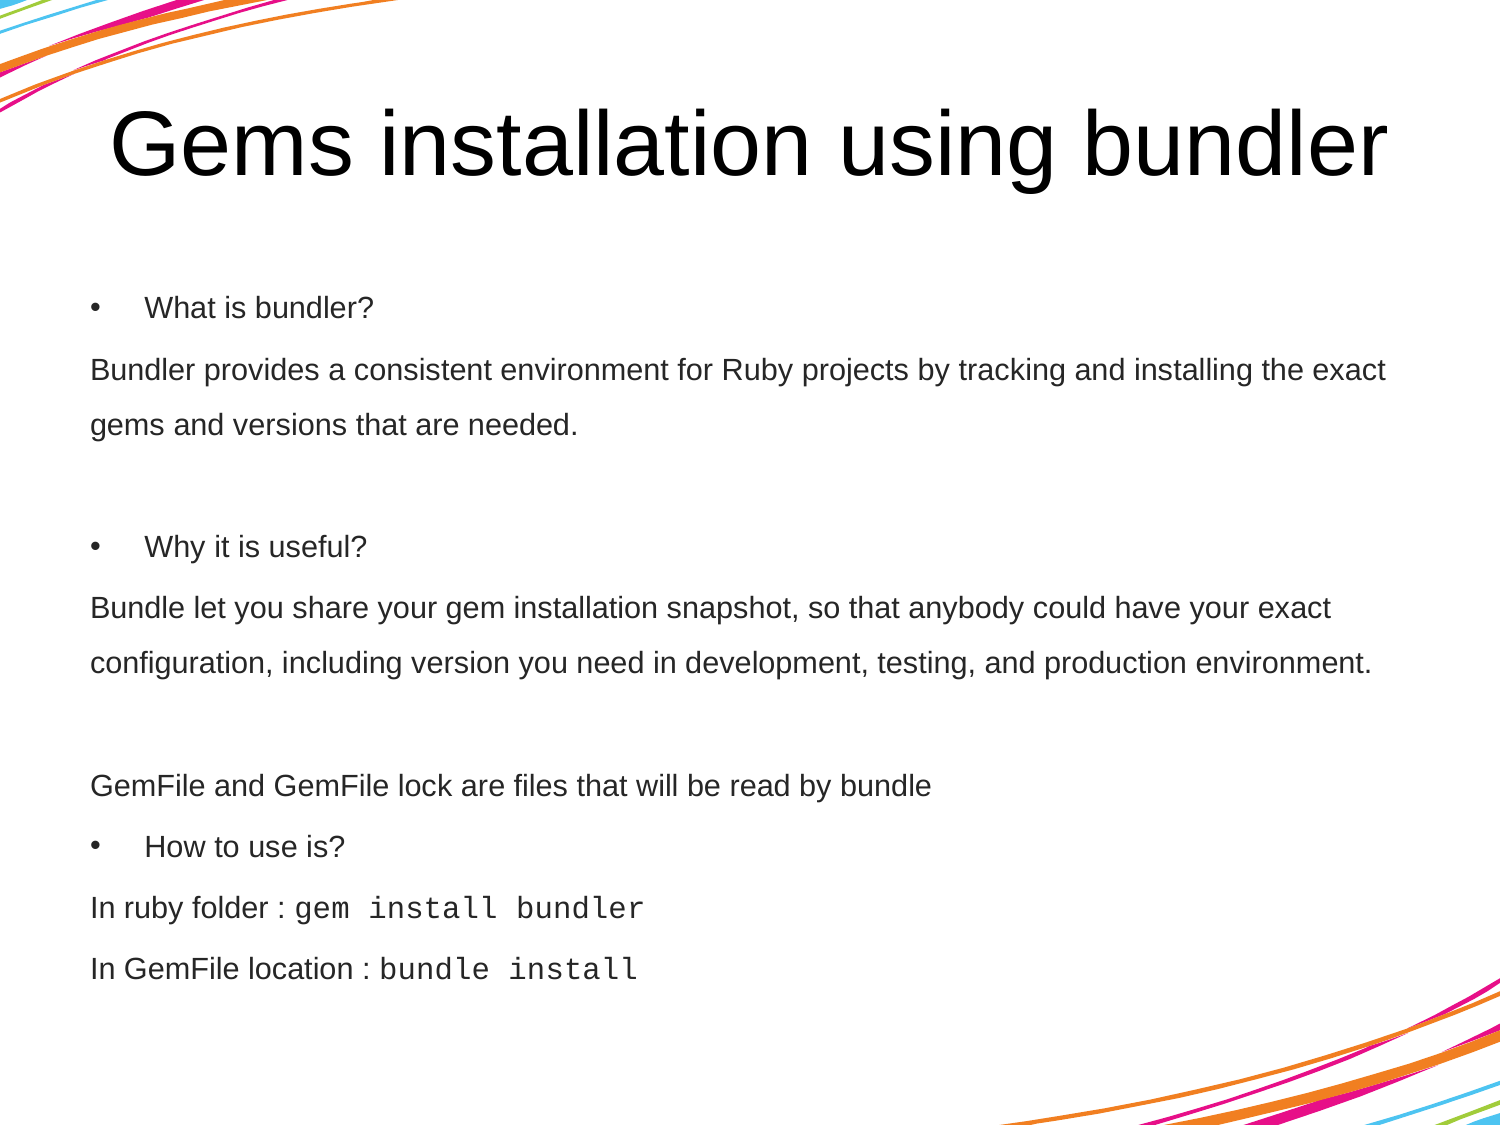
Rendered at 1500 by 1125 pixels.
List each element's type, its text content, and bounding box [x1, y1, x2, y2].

title Gems installation using bundler [75, 45, 1425, 233]
list What is bundler? Bundler provides a consistent environment for Ruby projects by tracking and installing the exact gems and versions that are needed. Why it is useful? Bundle let you share your gem installation snapshot, so that anybody could have your exact configuration, including version you need in development, testing, and production environment. GemFile and GemFile lock are files that will be read by bundle How to use is? In ruby folder : gem install bundler In GemFile location : bundle install [75, 262, 1425, 1005]
